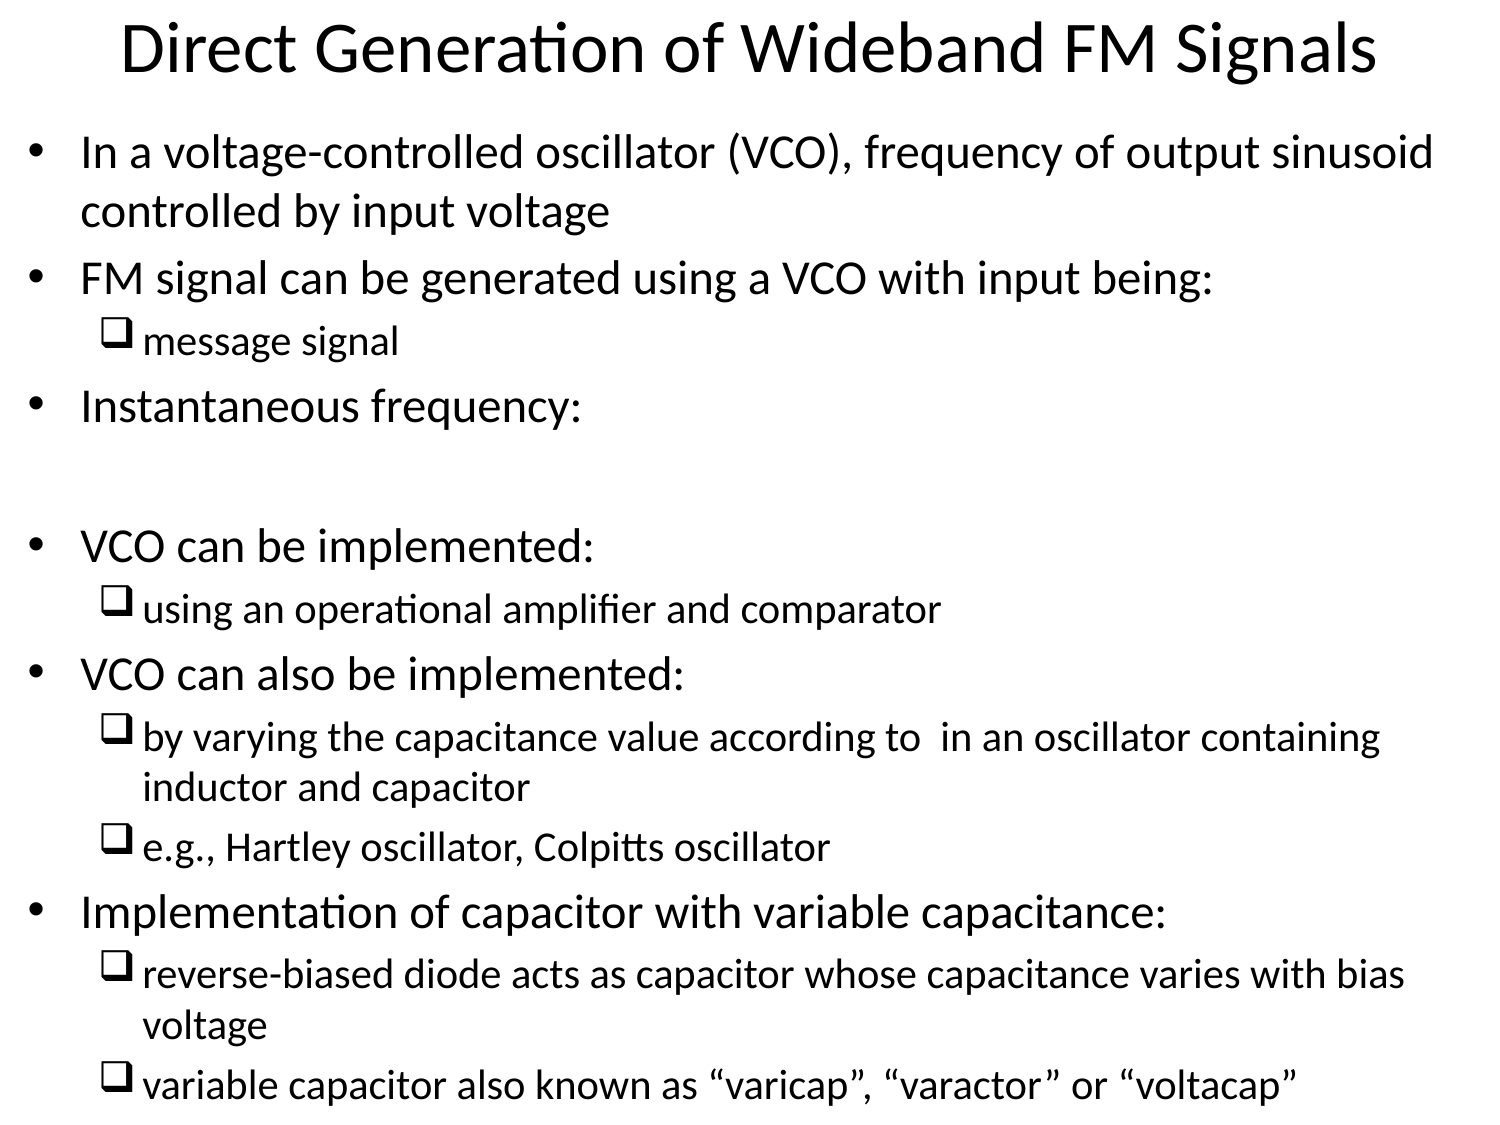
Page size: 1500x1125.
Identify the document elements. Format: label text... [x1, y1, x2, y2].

title Direct Generation of Wideband FM Signals [75, 0, 1425, 138]
